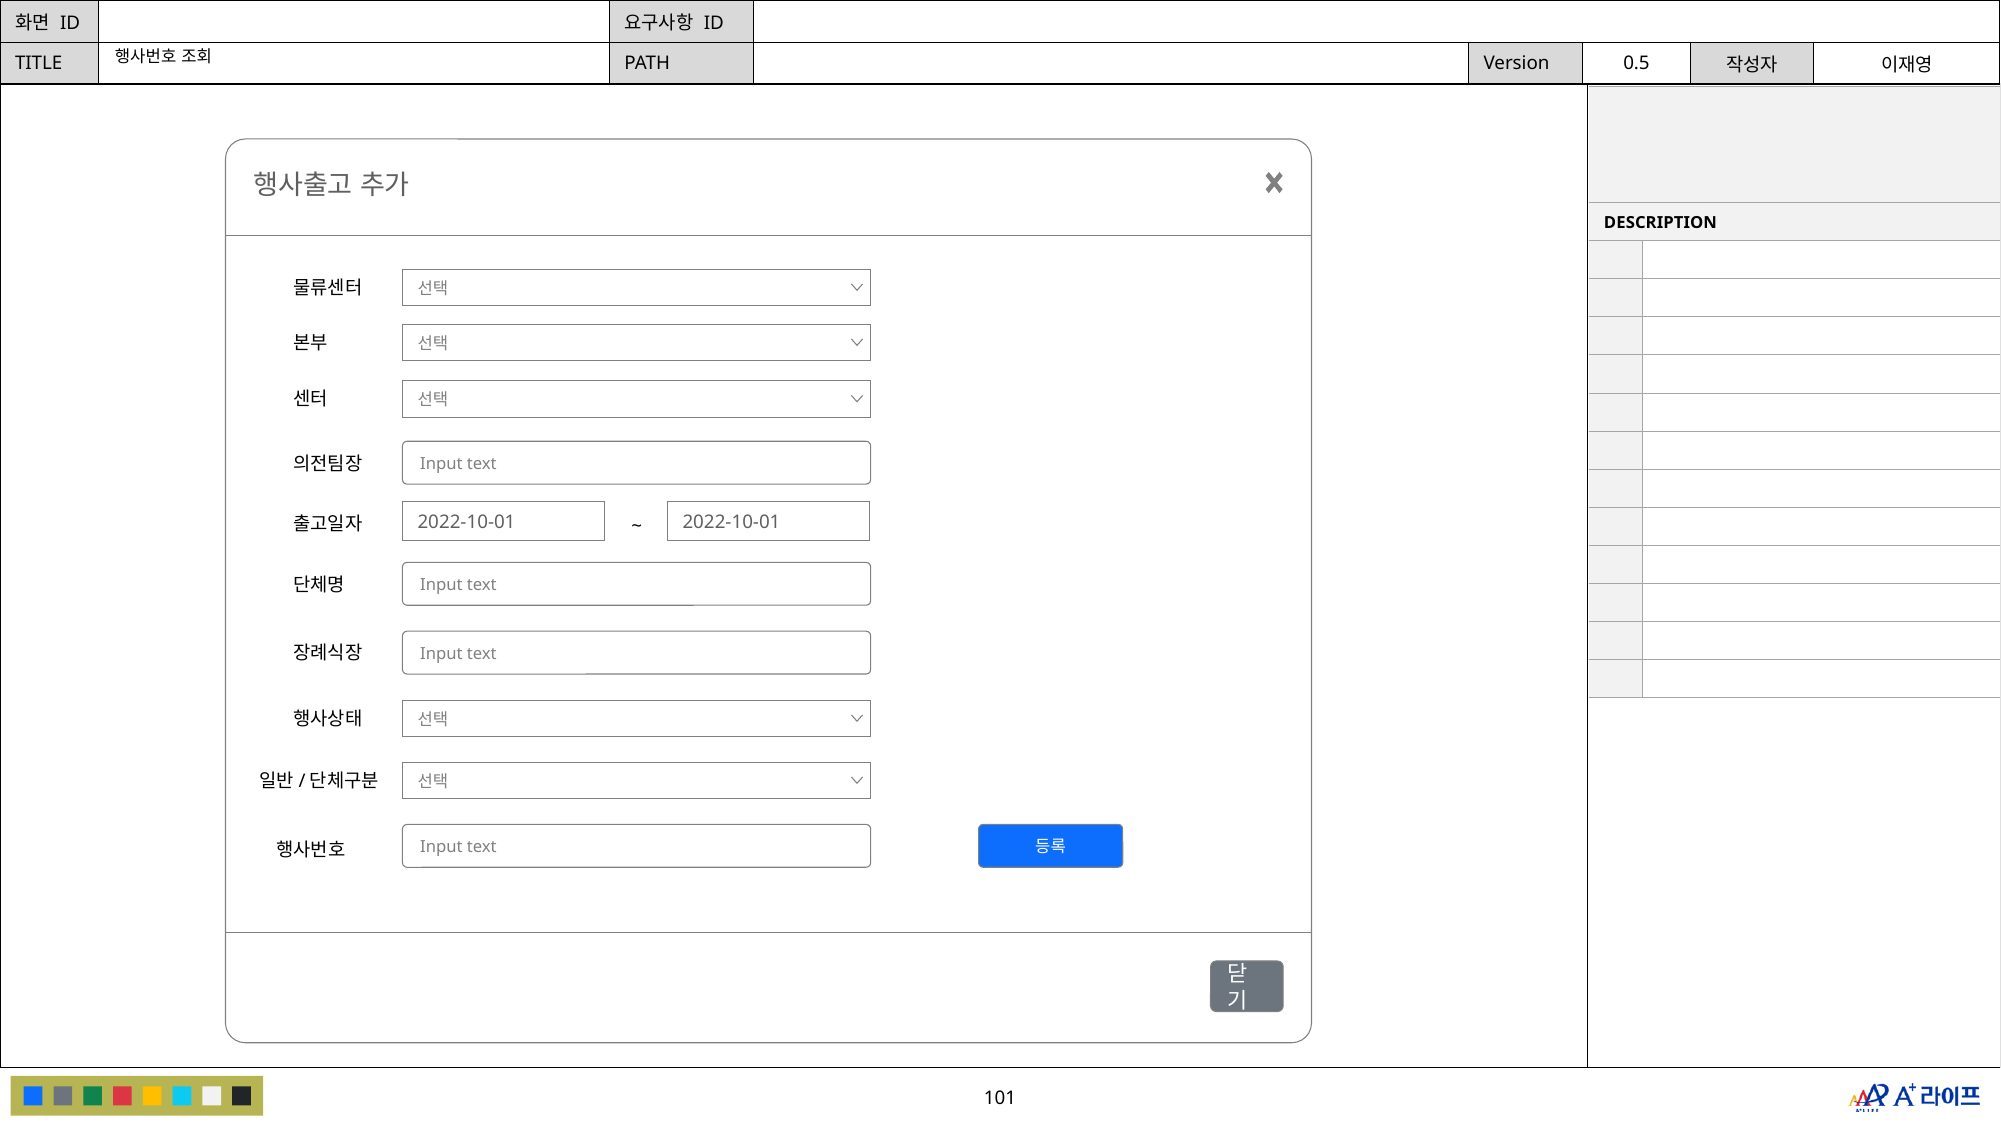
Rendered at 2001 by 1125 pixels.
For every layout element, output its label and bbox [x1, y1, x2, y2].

table_cell [1589, 508, 1642, 545]
table_cell [1643, 584, 2000, 621]
table_cell [1643, 279, 2000, 316]
table_cell [1589, 241, 1642, 278]
table_cell [1643, 660, 2000, 697]
picture [1848, 1083, 1980, 1112]
table_cell [1589, 203, 2000, 240]
table_cell [1643, 546, 2000, 583]
table_cell [1589, 470, 1642, 507]
table_cell [1643, 355, 2000, 393]
list [99, 41, 607, 72]
table_cell [1643, 470, 2000, 507]
table_cell [1589, 622, 1642, 659]
table_cell [1589, 660, 1642, 697]
table_cell [1589, 394, 1642, 431]
table_cell [1643, 394, 2000, 431]
table_cell [1589, 355, 1642, 393]
table_cell [1643, 432, 2000, 469]
table_cell [1589, 546, 1642, 583]
table_cell [1643, 508, 2000, 545]
table_cell [1589, 584, 1642, 621]
table_cell [1589, 317, 1642, 354]
text_box [225, 138, 1312, 1043]
table_cell [1643, 317, 2000, 354]
table_header [1589, 87, 2000, 202]
table_cell [1589, 432, 1642, 469]
table_cell [1643, 241, 2000, 278]
table_cell [1643, 622, 2000, 659]
table_cell [1589, 279, 1642, 316]
